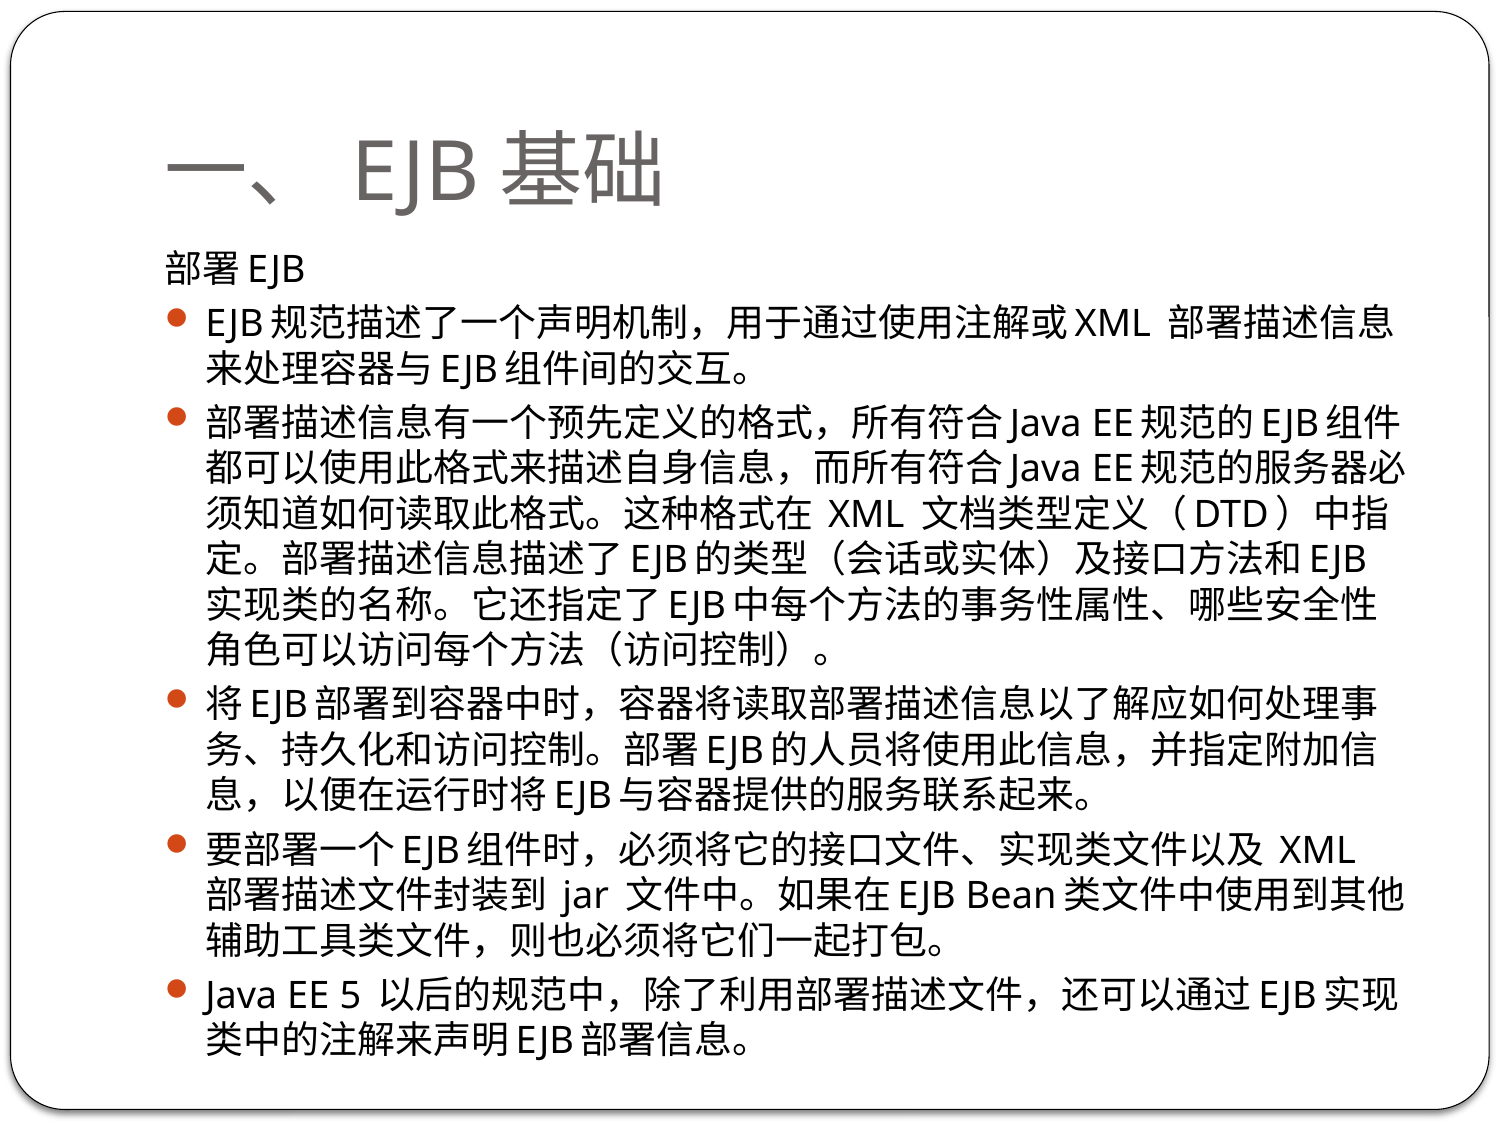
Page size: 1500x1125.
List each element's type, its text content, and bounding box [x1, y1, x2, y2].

list 部署EJB EJB规范描述了一个声明机制，用于通过使用注解或XML 部署描述信息来处理容器与EJB组件间的交互。 部署描述信息有一个预先定义的格式，所有符合Java EE规范的EJB组件都可以使用此格式来描述自身信息，而所有符合Java EE规范的服务器必须知道如何读取此格式。这种格式在 XML 文档类型定义（DTD）中指定。部署描述信息描述了EJB的类型（会话或实体）及接口方法和EJB 实现类的名称。它还指定了EJB中每个方法的事务性属性、哪些安全性角色可以访问每个方法（访问控制）。 将EJB部署到容器中时，容器将读取部署描述信息以了解应如何处理事务、持久化和访问控制。部署EJB的人员将使用此信息，并指定附加信息，以便在运行时将EJB与容器提供的服务联系起来。 要部署一个EJB组件时，必须将它的接口文件、实现类文件以及 XML 部署描述文件封装到 jar 文件中。如果在EJB Bean类文件中使用到其他辅助工具类文件，则也必须将它们一起打包。 Java EE 5 以后的规范中，除了利用部署描述文件，还可以通过EJB实现类中的注解来声明EJB部署信息。 [150, 237, 1425, 1071]
title 一、EJB基础 [150, 45, 1425, 233]
